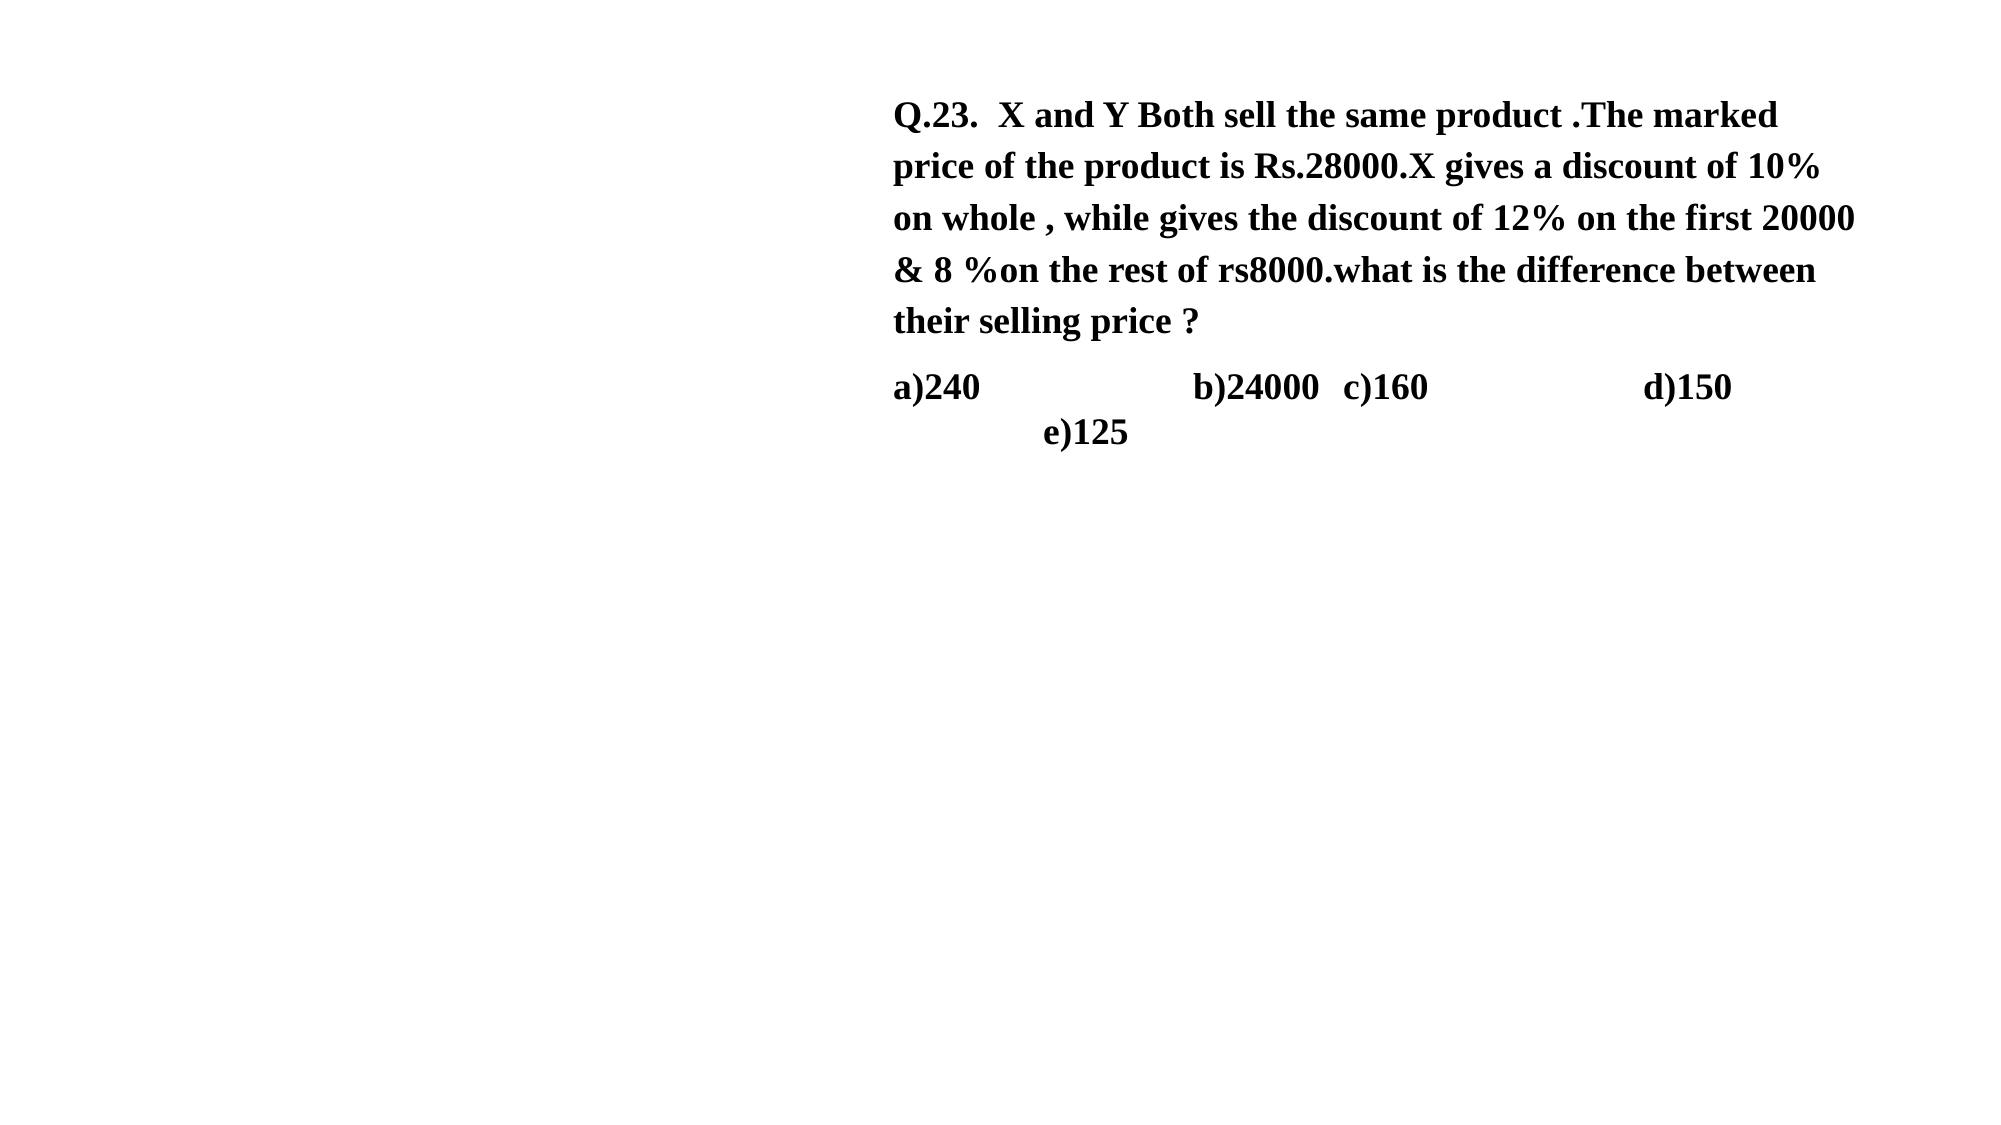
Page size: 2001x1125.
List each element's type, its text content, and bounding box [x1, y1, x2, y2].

text_box Q.23. X and Y Both sell the same product .The marked price of the product is Rs.28000.X gives a discount of 10% on whole , while gives the discount of 12% on the first 20000 & 8 %on the rest of rs8000.what is the difference between their selling price ? a)240 b)24000 c)160 d)150 e)125 [878, 75, 1879, 460]
